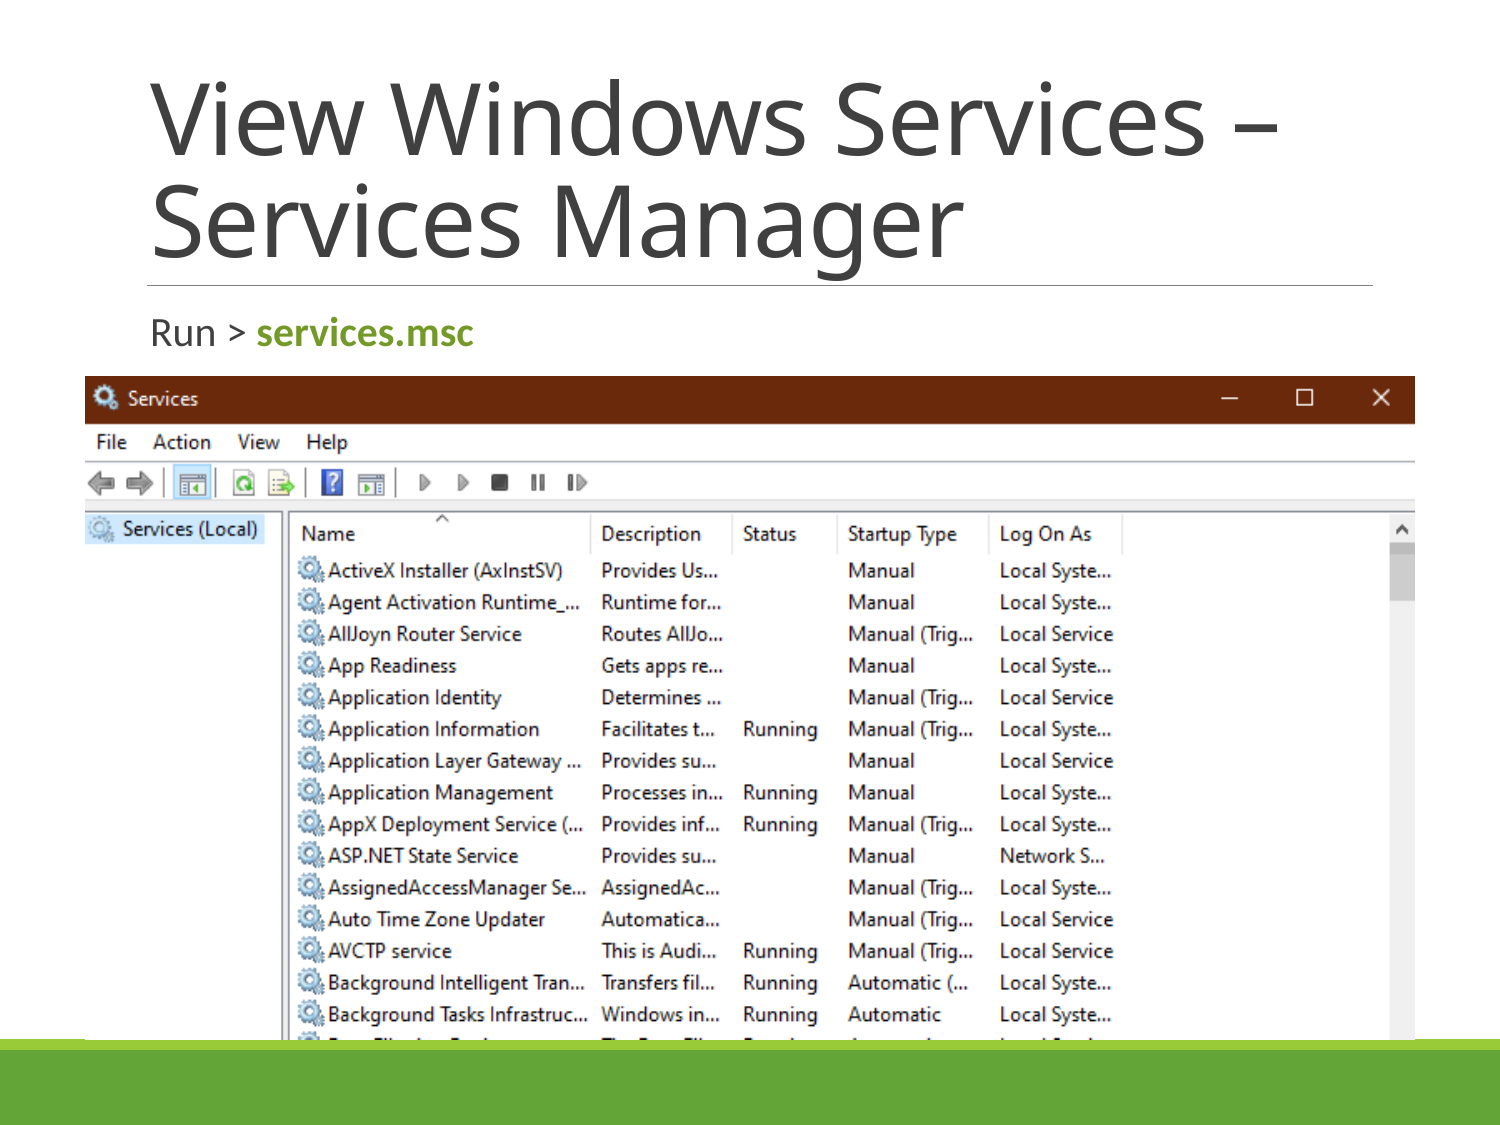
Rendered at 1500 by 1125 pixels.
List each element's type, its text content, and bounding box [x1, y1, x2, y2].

title View Windows Services – Services Manager [135, 47, 1373, 285]
picture [85, 376, 1415, 1041]
list Run > services.msc [135, 302, 1373, 373]
